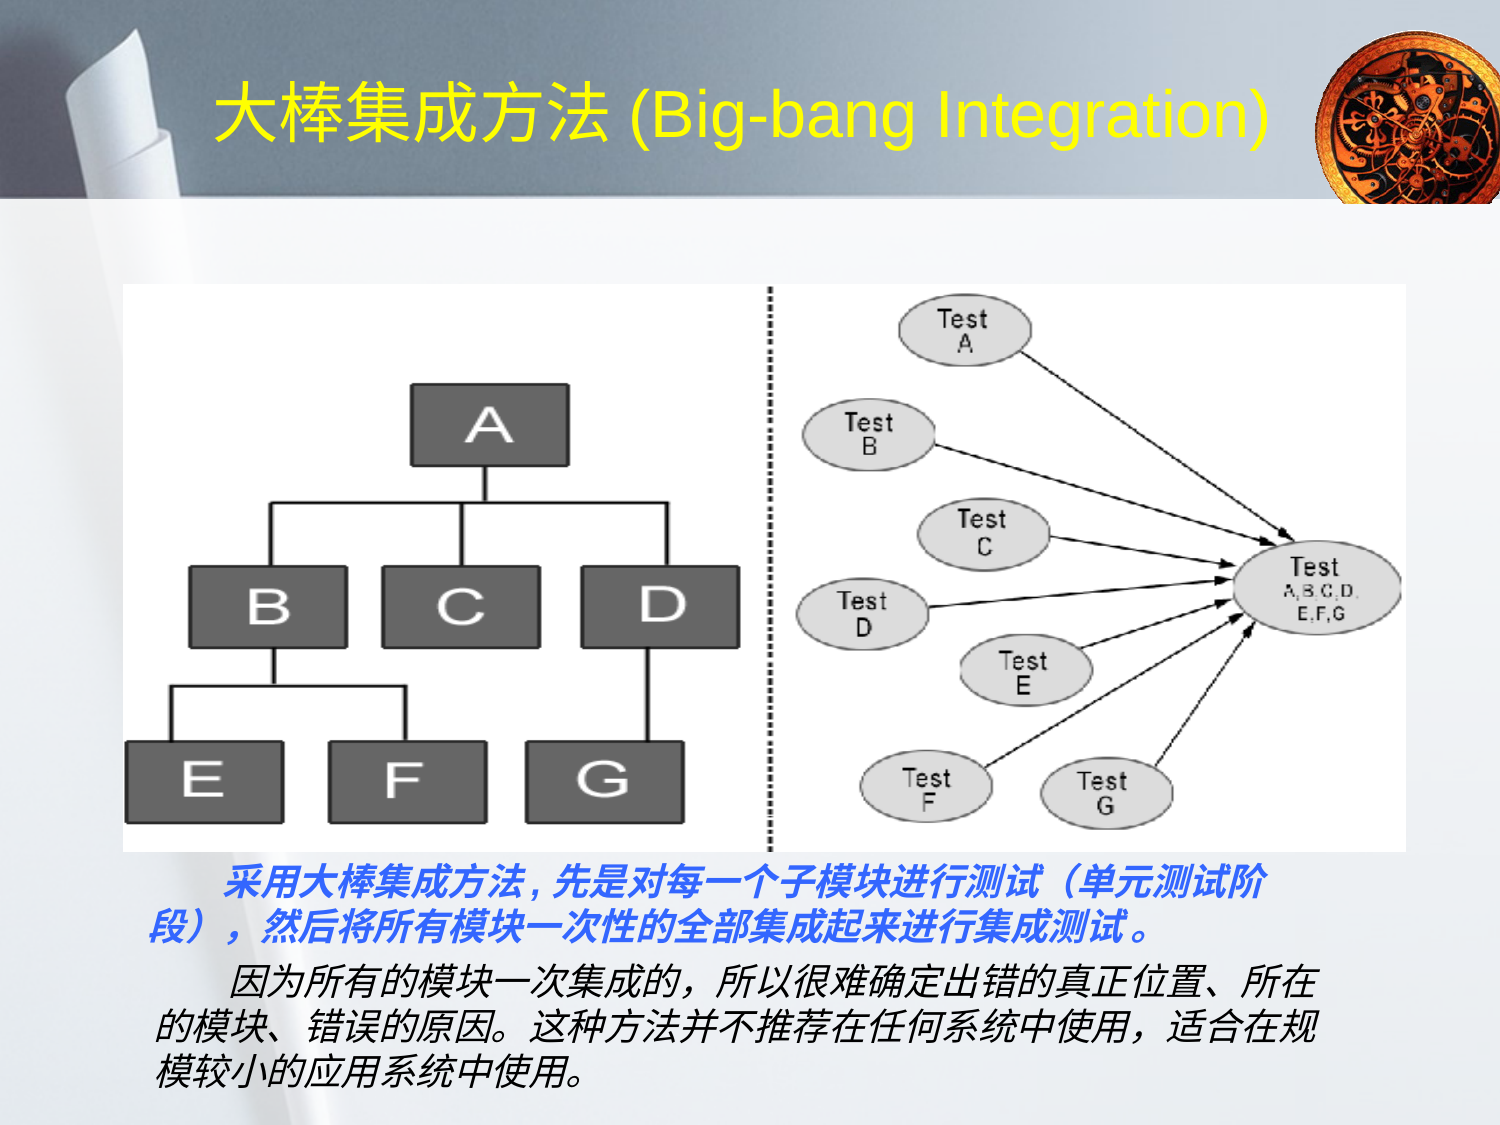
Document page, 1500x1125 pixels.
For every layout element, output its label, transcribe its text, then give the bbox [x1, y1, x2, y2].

title 大棒集成方法(Big-bang Integration) [123, 54, 1362, 168]
text_box 因为所有的模块一次集成的，所以很难确定出错的真正位置、所在的模块、错误的原因。这种方法并不推荐在任何系统中使用，适合在规模较小的应用系统中使用。 [153, 958, 1341, 1094]
picture [123, 284, 1406, 853]
text_box 采用大棒集成方法,先是对每一个子模块进行测试（单元测试阶段），然后将所有模块一次性的全部集成起来进行集成测试 。 [147, 861, 1365, 948]
picture [0, 0, 1500, 204]
